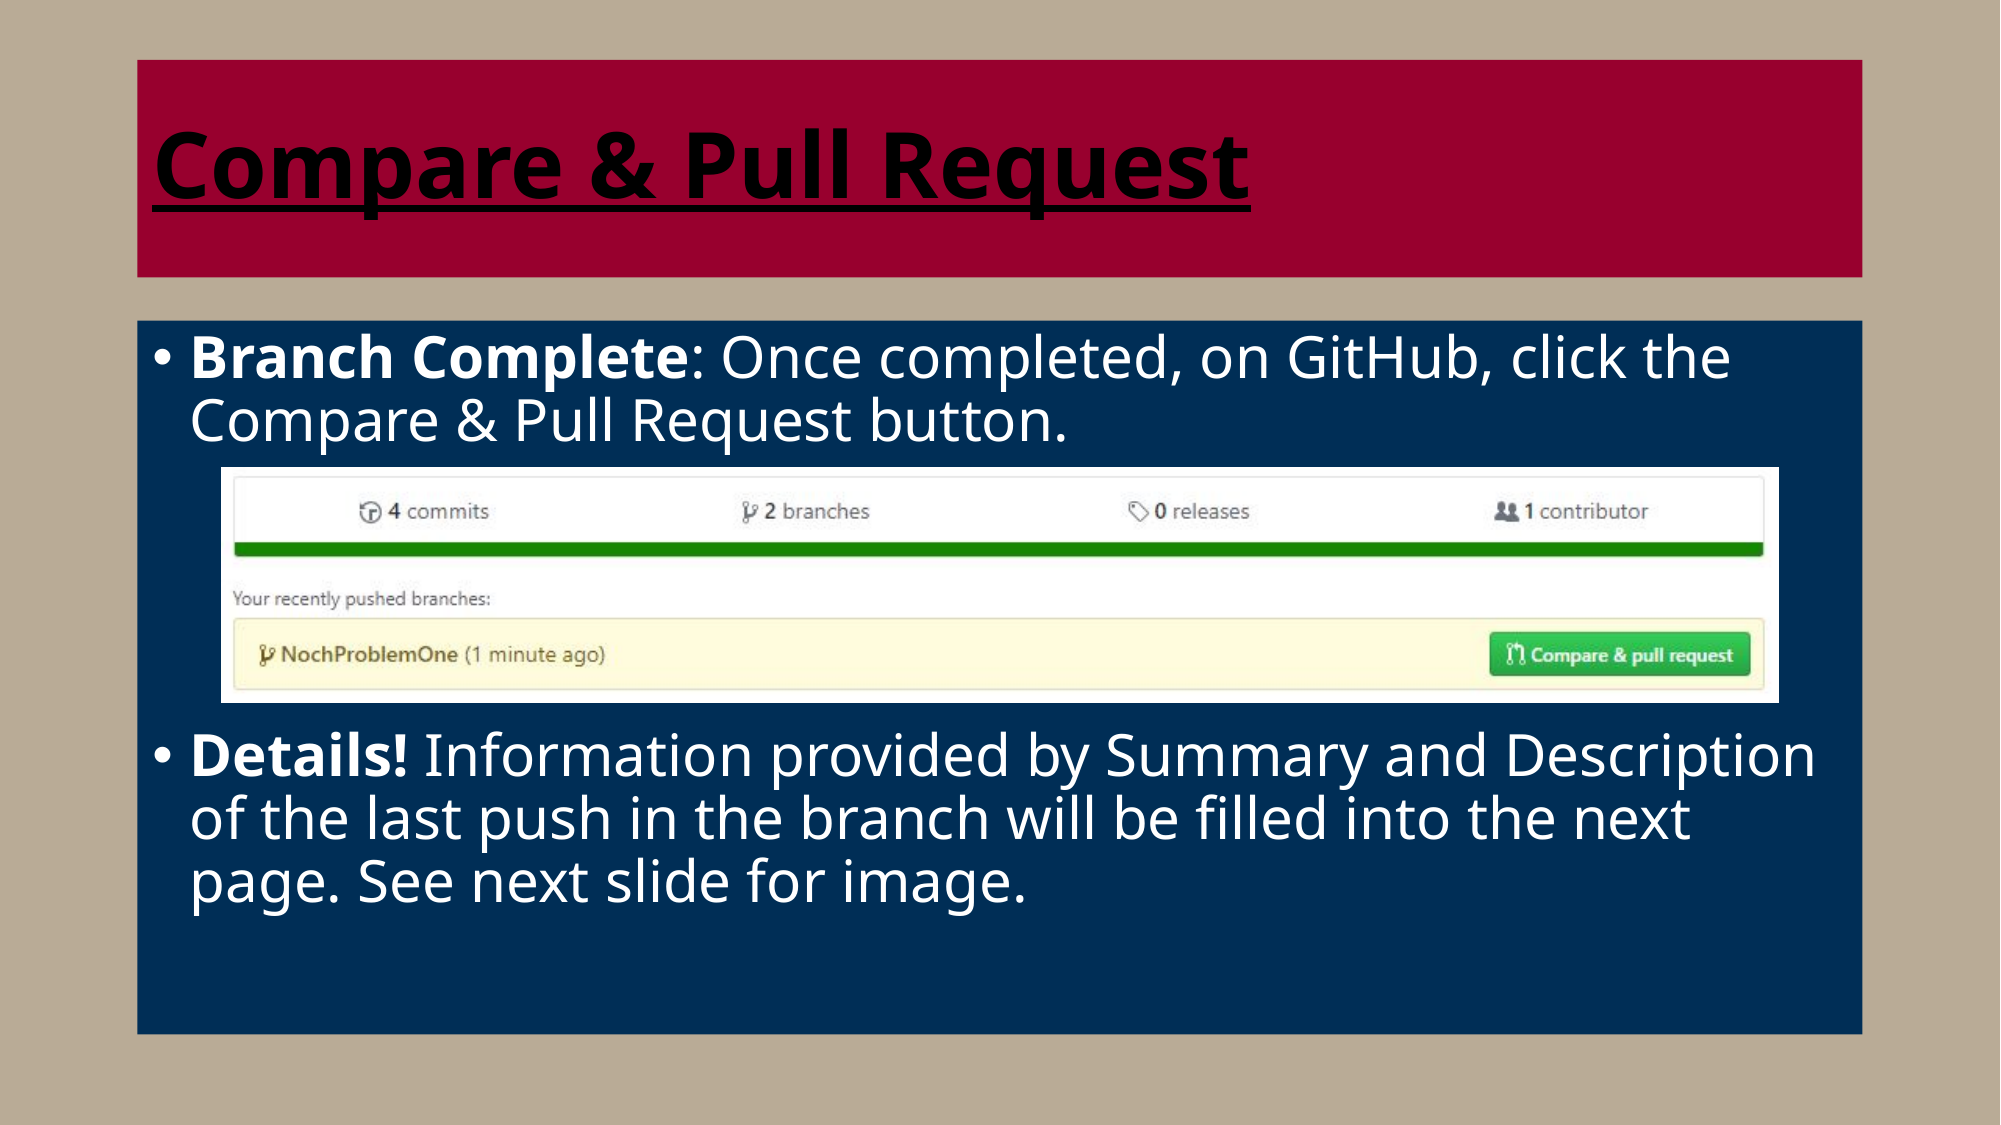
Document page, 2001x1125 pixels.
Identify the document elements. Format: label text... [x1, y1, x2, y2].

list Branch Complete: Once completed, on GitHub, click the Compare & Pull Request button. Details! Information provided by Summary and Description of the last push in the branch will be filled into the next page. See next slide for image. [137, 320, 1863, 1035]
picture [221, 467, 1779, 703]
title Compare & Pull Request [137, 59, 1863, 278]
